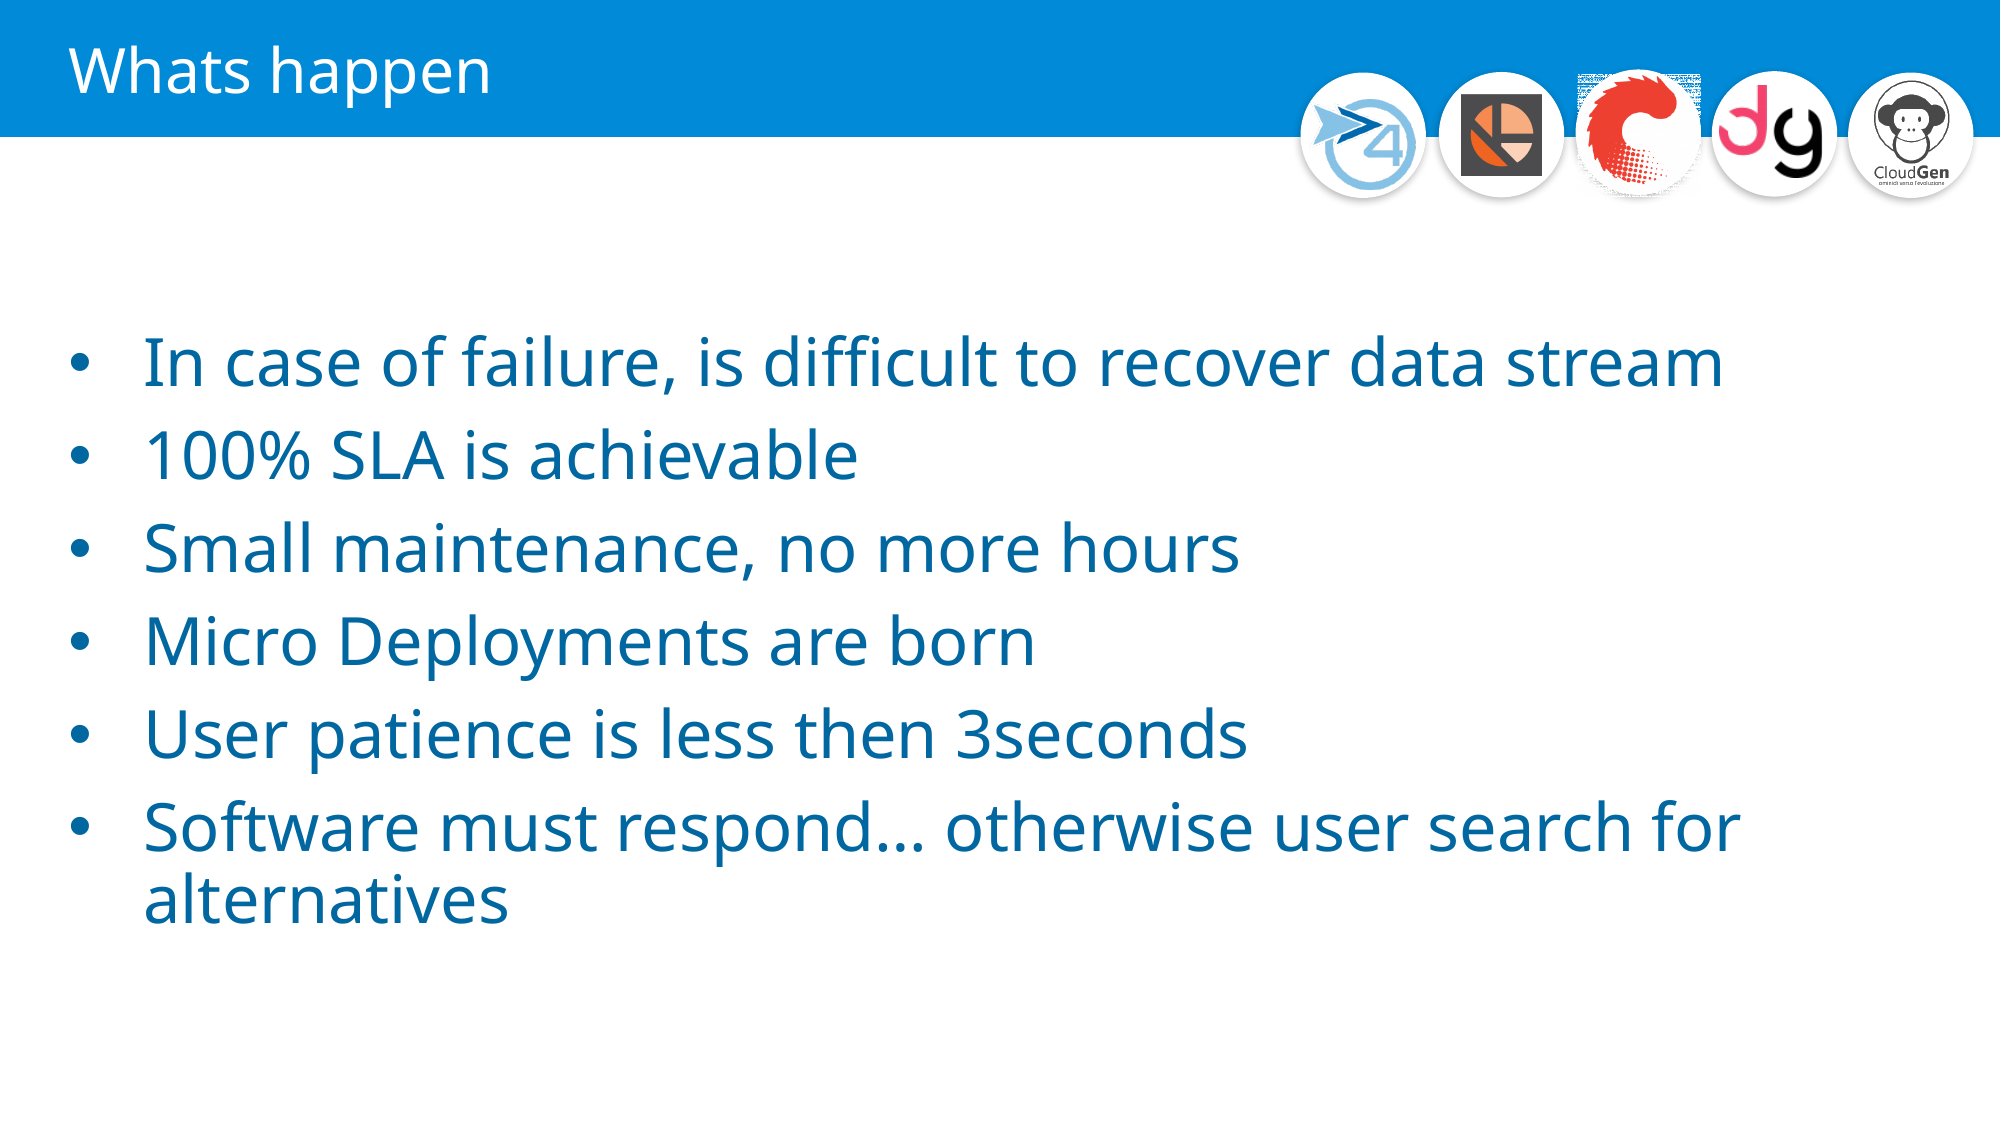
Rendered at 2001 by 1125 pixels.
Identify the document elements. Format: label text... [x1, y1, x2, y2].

picture [1855, 75, 1967, 187]
picture [1719, 85, 1825, 178]
title Whats happen [53, 22, 1324, 126]
list In case of failure, is difficult to recover data stream 100% SLA is achievable Small maintenance, no more hours Micro Deployments are born User patience is less then 3seconds Software must respond… otherwise user search for alternatives [53, 220, 1863, 1103]
picture [1309, 99, 1417, 190]
picture [1577, 74, 1701, 197]
picture [1461, 94, 1542, 176]
